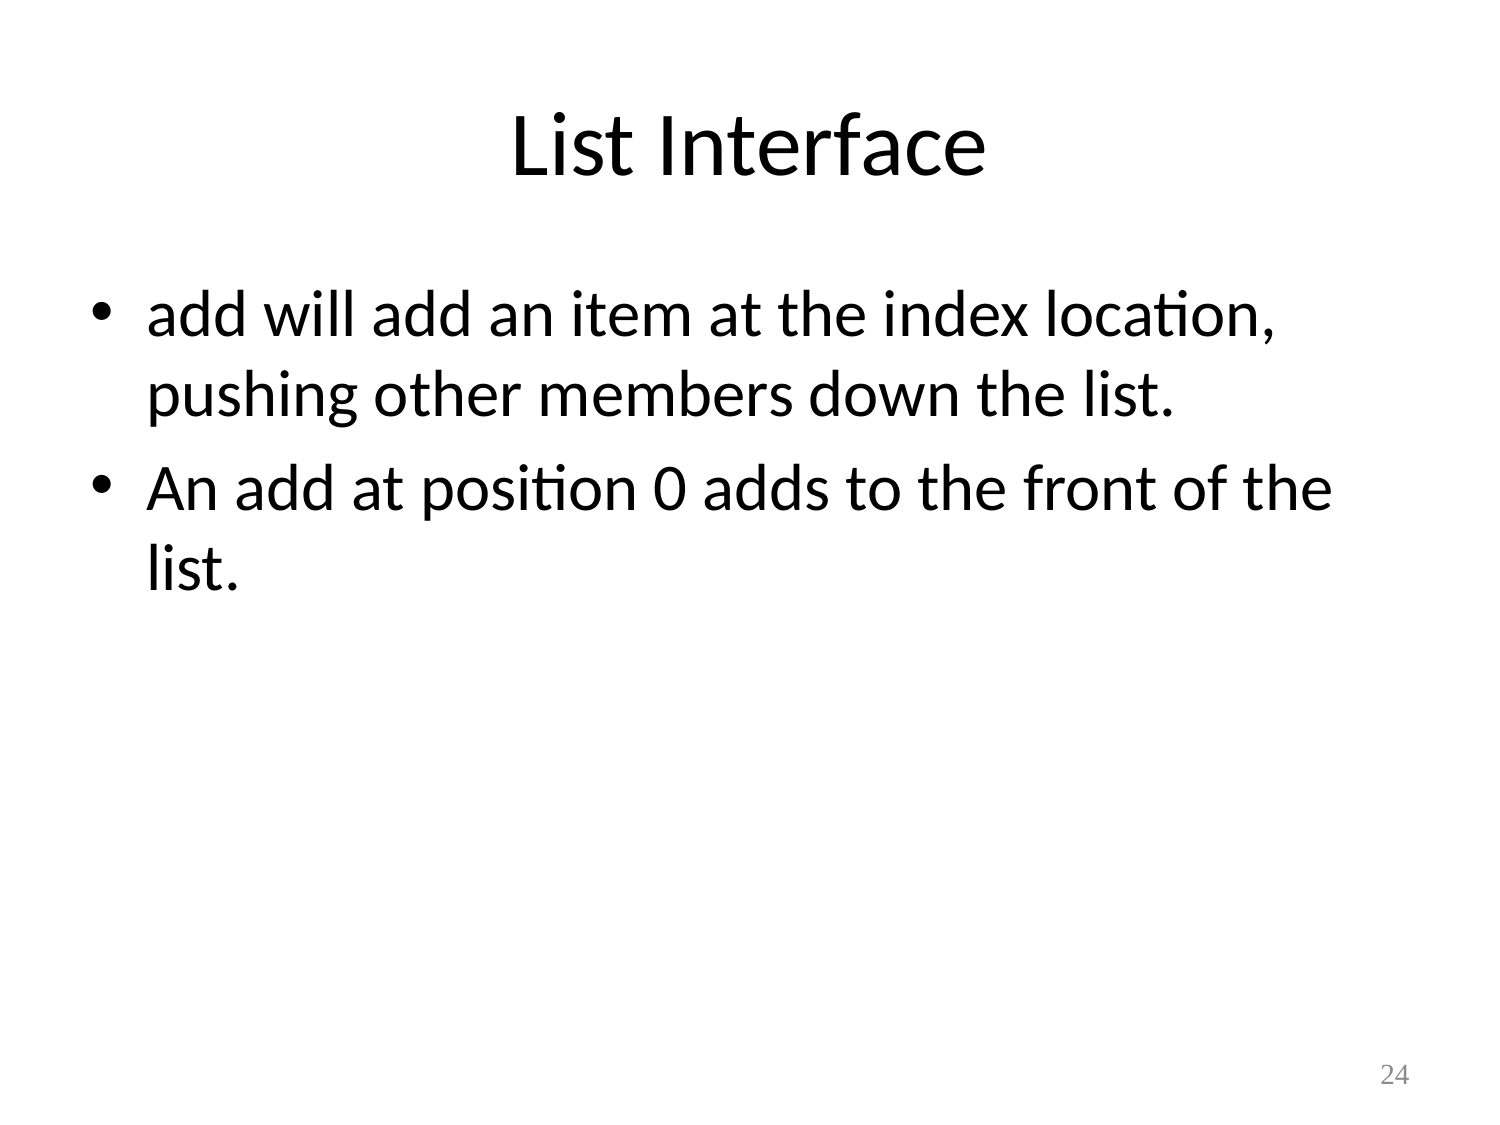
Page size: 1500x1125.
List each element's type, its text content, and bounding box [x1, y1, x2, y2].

list add will add an item at the index location, pushing other members down the list. An add at position 0 adds to the front of the list. [75, 262, 1425, 1005]
title List Interface [75, 45, 1425, 233]
slide_number 24 [1074, 1042, 1425, 1103]
